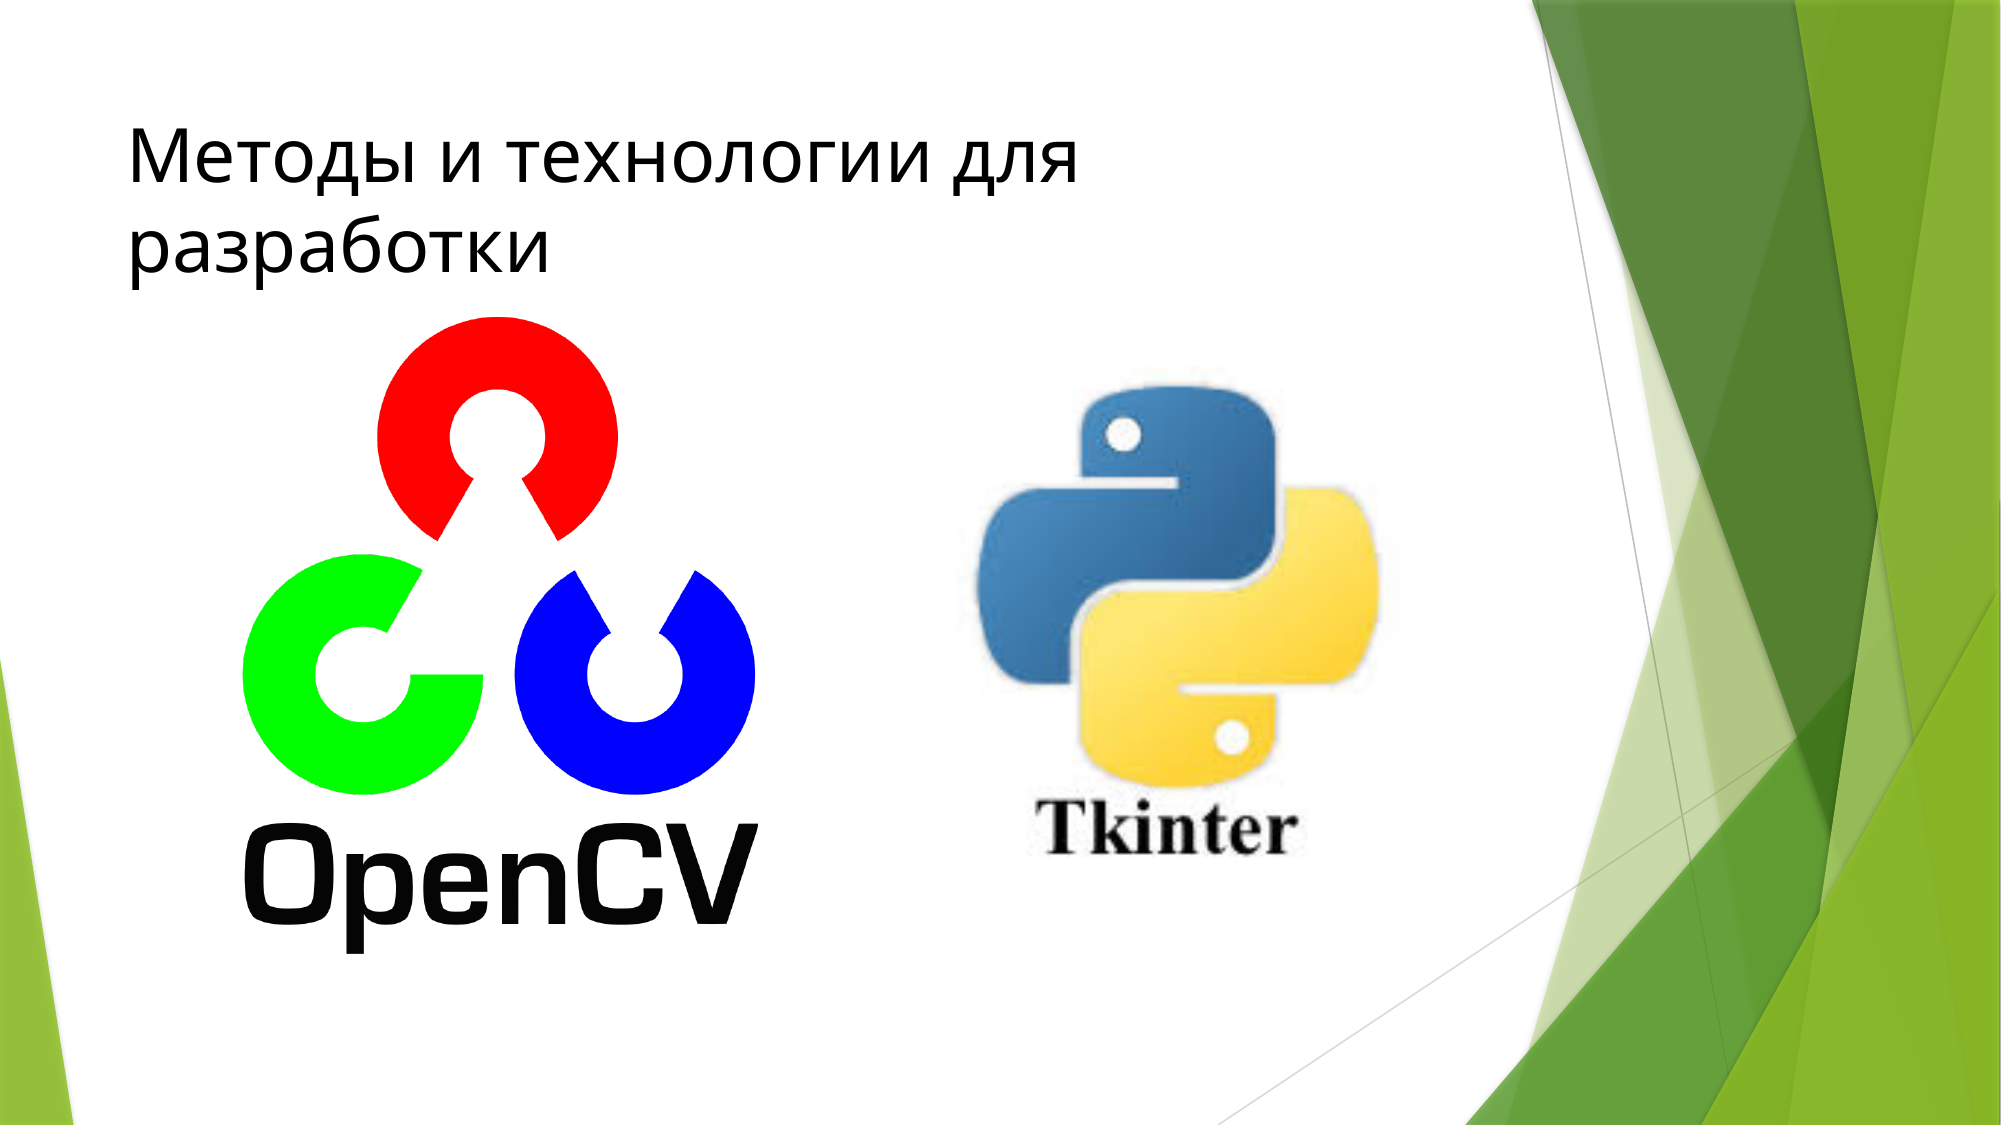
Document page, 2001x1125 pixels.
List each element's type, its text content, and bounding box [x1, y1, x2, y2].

title Методы и технологии для разработки [111, 99, 1522, 317]
picture [886, 296, 1472, 882]
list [240, 316, 758, 954]
